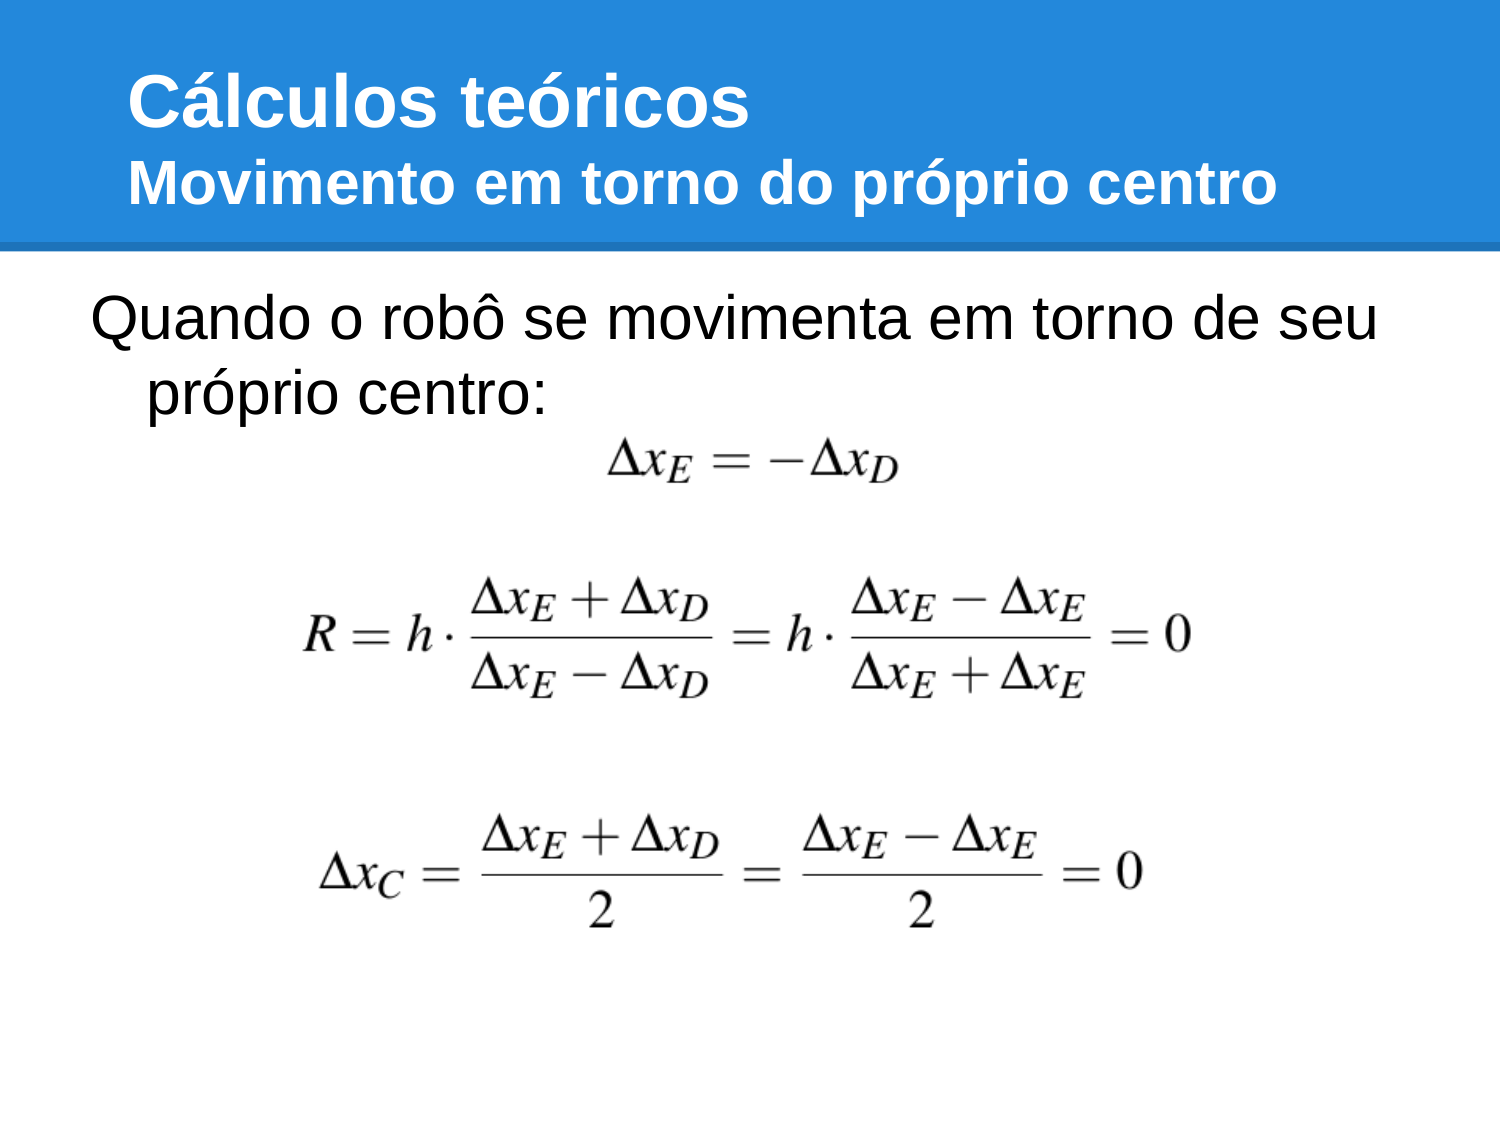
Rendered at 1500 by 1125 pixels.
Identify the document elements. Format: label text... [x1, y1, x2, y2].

text_box [598, 426, 902, 491]
text_box [277, 771, 1223, 970]
list Quando o robô se movimenta em torno de seu próprio centro: [75, 262, 1425, 1078]
text_box [256, 529, 1244, 729]
title Cálculos teóricos Movimento em torno do próprio centro [75, 45, 1425, 233]
